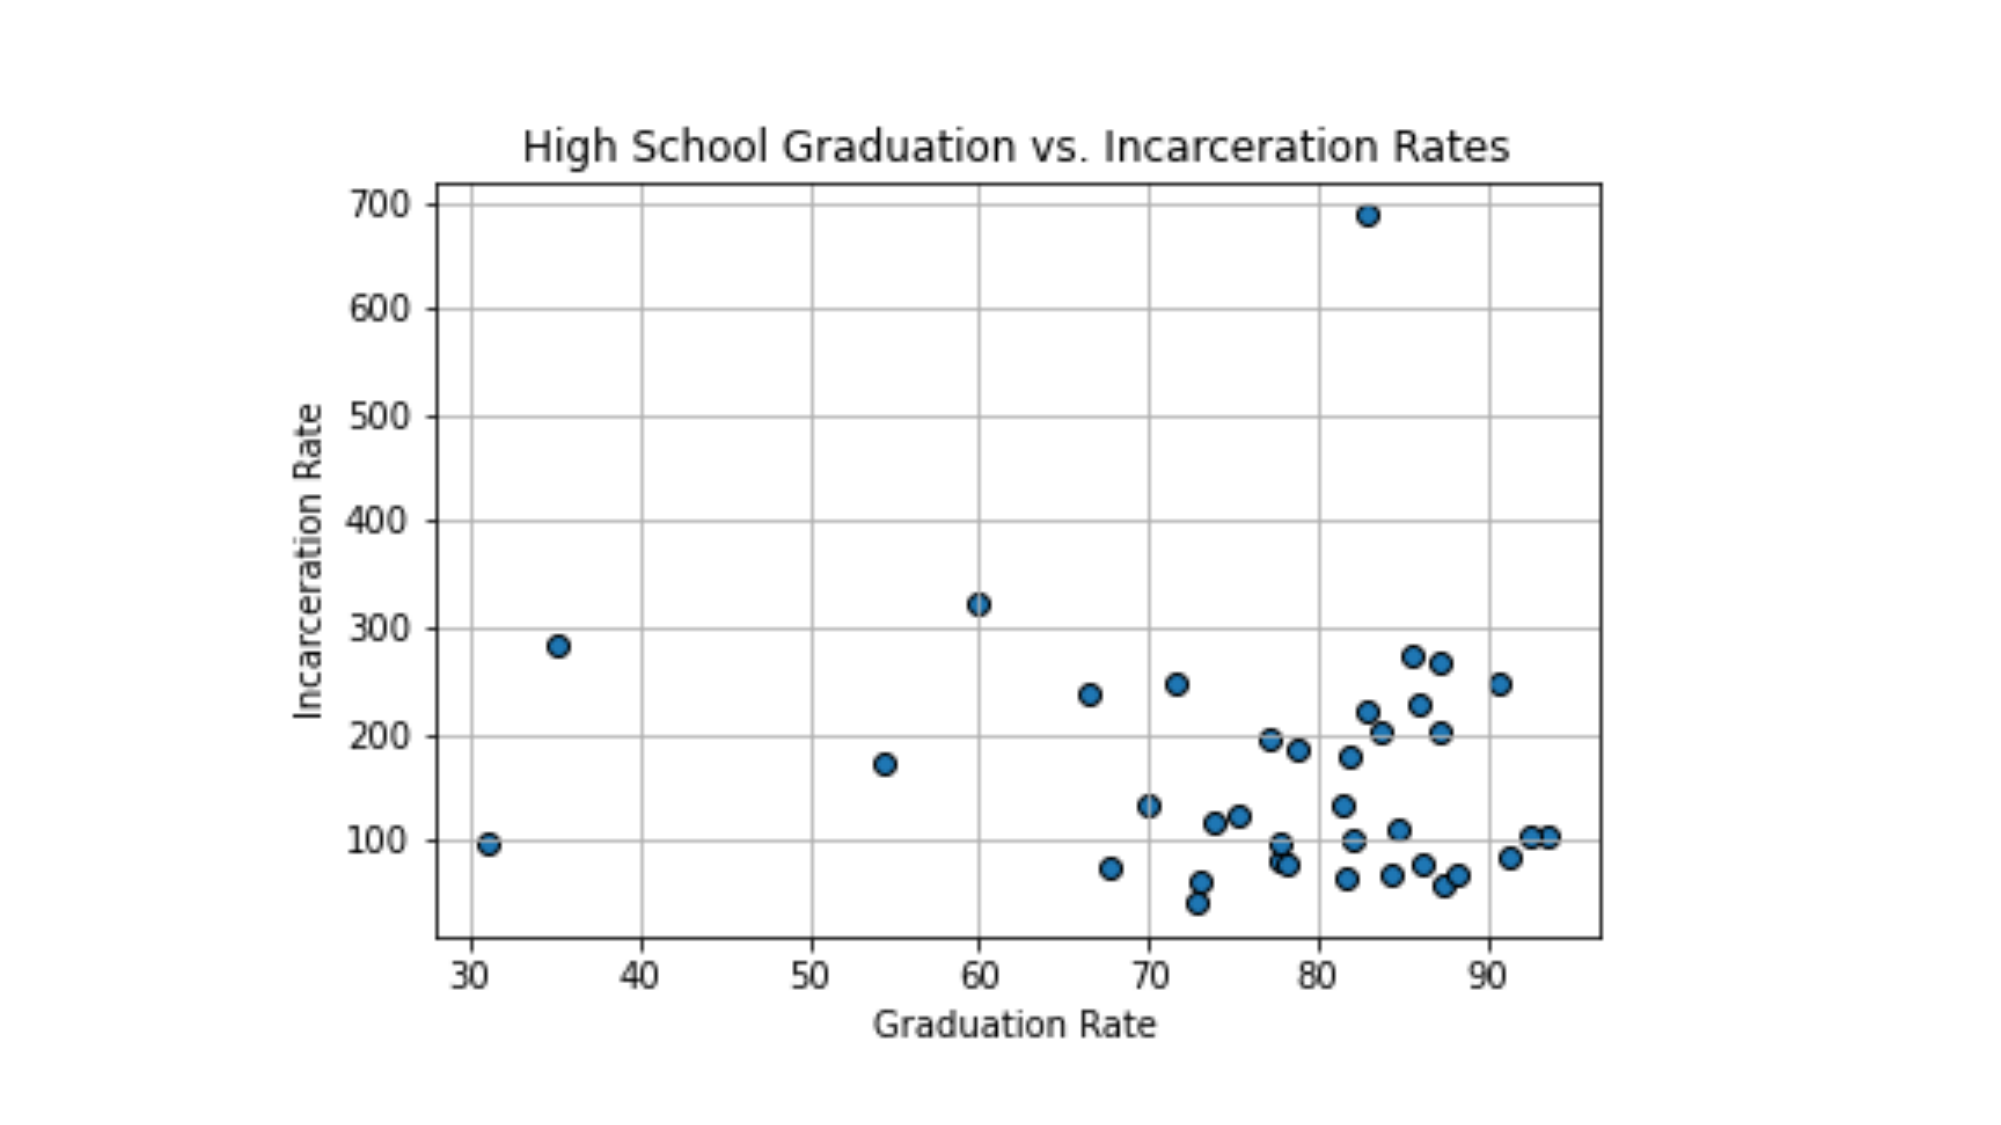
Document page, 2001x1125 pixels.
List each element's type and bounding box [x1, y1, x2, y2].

list [249, 62, 1750, 1063]
